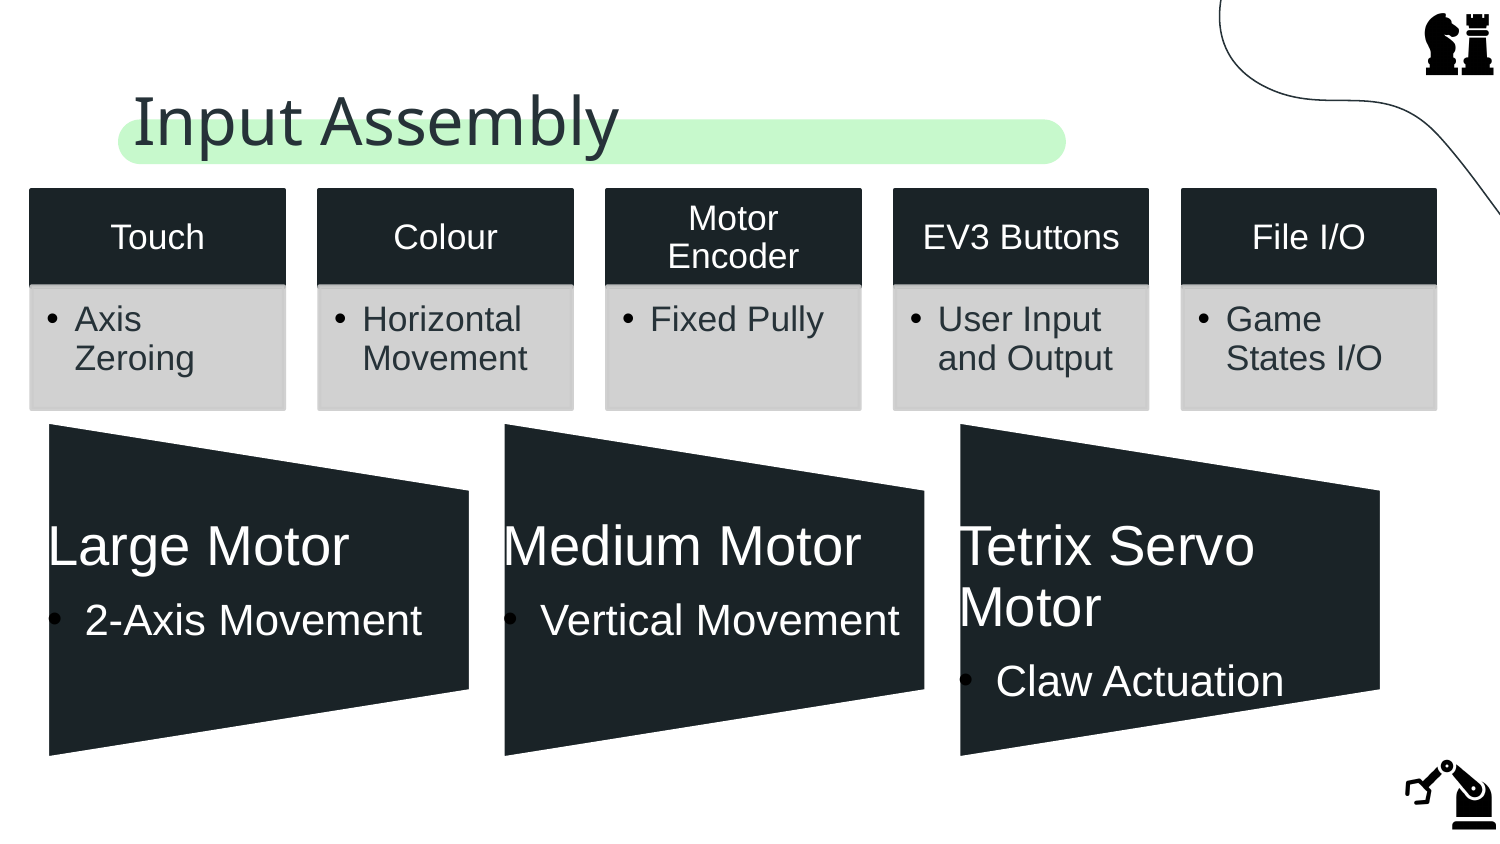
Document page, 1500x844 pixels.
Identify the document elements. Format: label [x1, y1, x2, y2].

picture [1401, 744, 1500, 844]
picture [1437, 0, 1500, 89]
text_box [30, 0, 1437, 600]
text_box [46, 421, 1383, 759]
